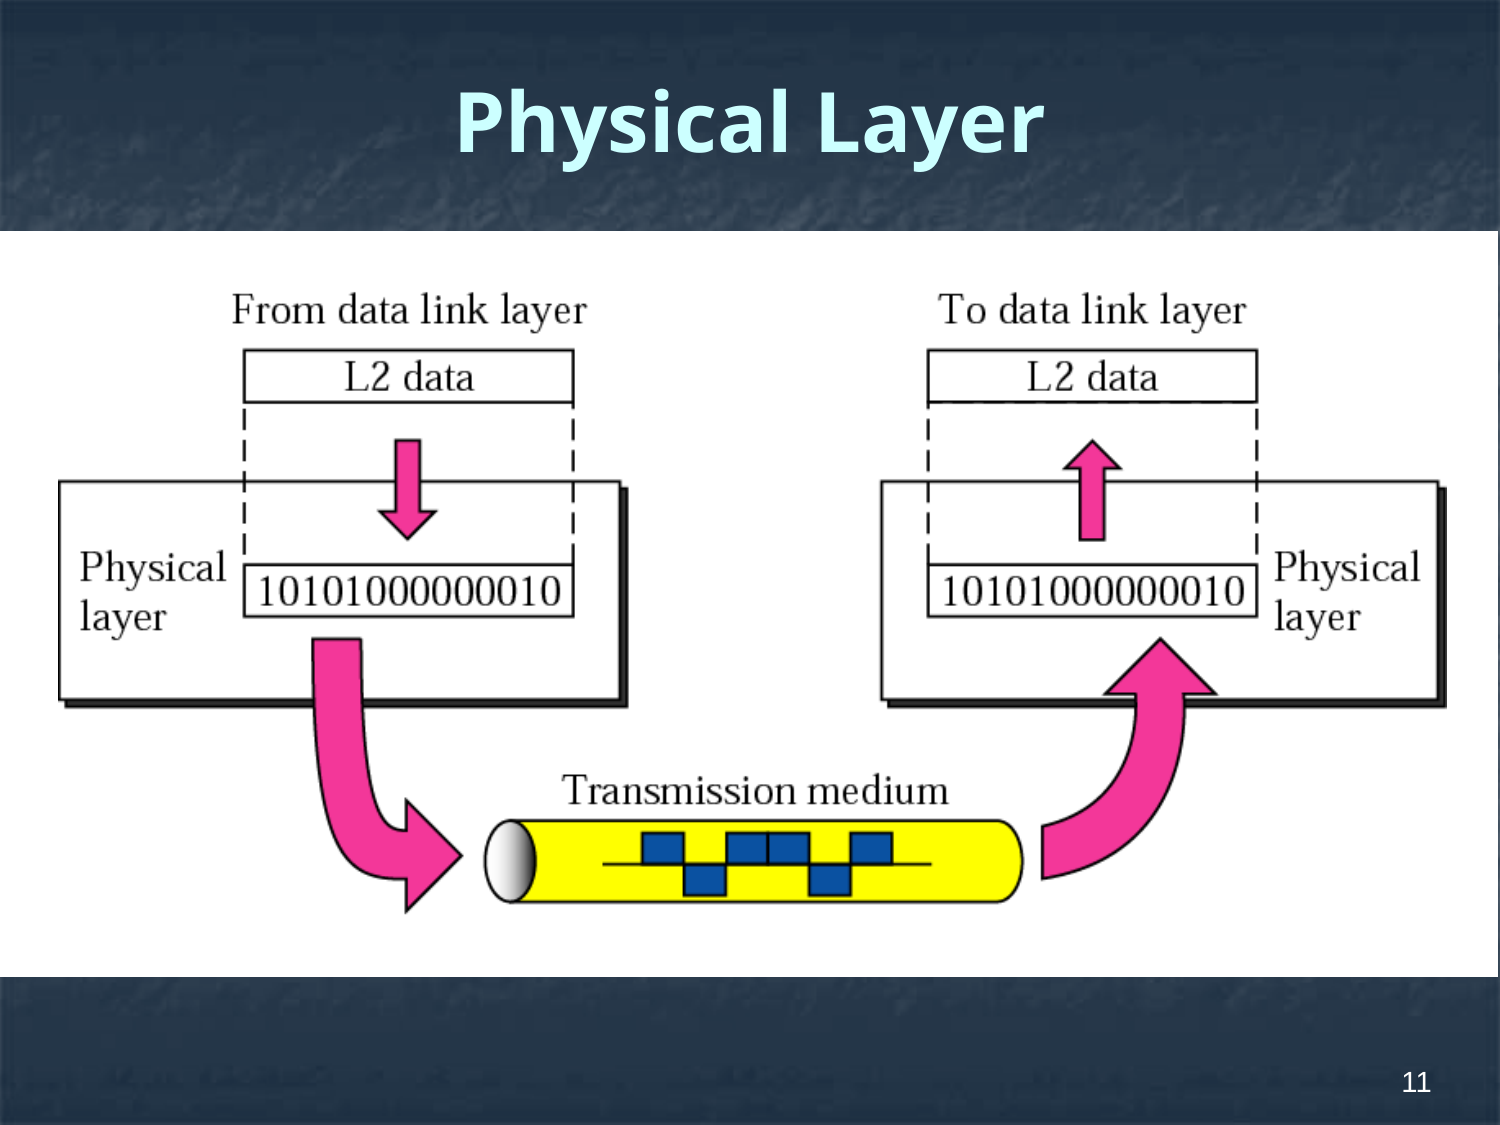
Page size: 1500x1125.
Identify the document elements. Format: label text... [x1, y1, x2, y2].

slide_number 11 [1096, 1034, 1447, 1106]
text_box [0, 231, 1498, 977]
picture [58, 286, 1447, 916]
title Physical Layer [53, 19, 1447, 220]
